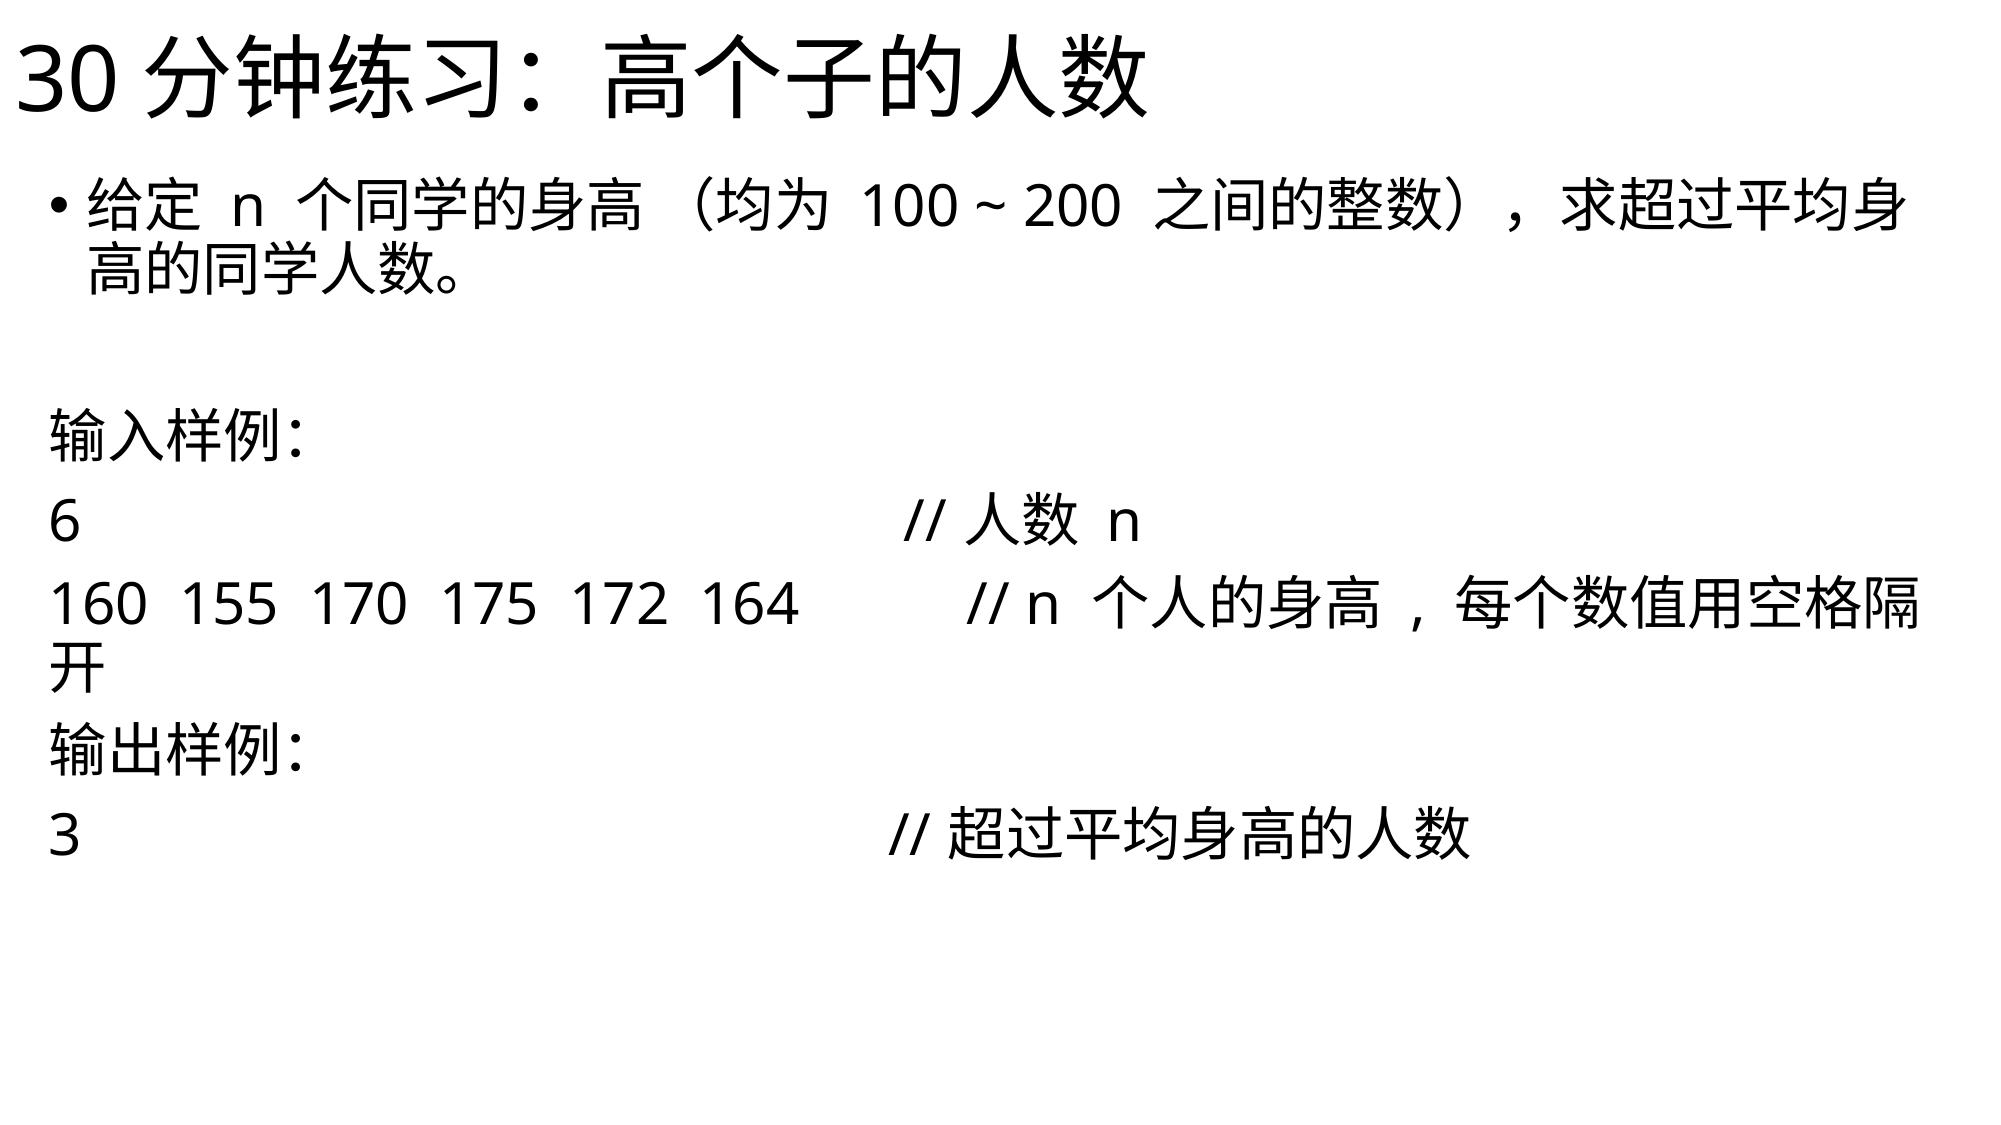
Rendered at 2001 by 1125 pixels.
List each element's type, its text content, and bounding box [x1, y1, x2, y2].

list 给定 n 个同学的身高 （均为 100 ~ 200 之间的整数），求超过平均身高的同学人数。 输入样例： 6 //人数 n 160 155 170 175 172 164 // n 个人的身高 , 每个数值用空格隔开 输出样例： 3 //超过平均身高的人数 [33, 169, 1938, 1100]
title 30分钟练习：高个子的人数 [0, 0, 1725, 165]
